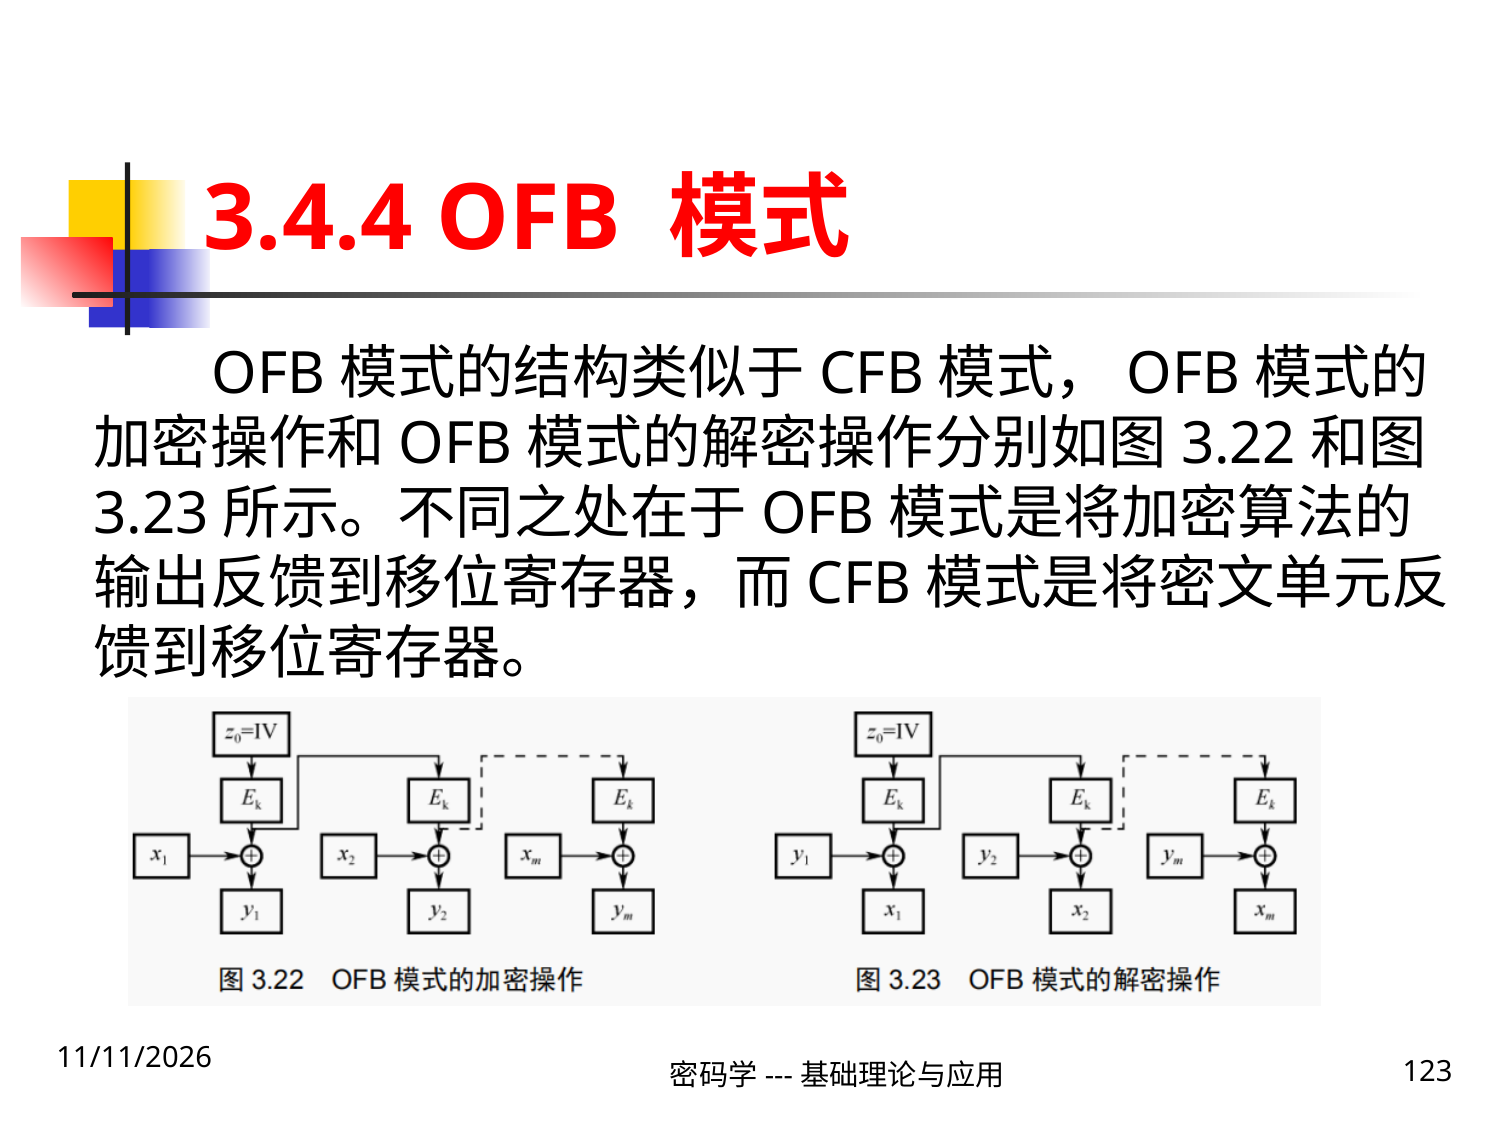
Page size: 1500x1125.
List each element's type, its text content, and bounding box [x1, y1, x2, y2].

slide_number 2020\1\23 Thursday [41, 1019, 463, 1096]
title 3.4.4 OFB 模式 [188, 34, 1468, 276]
picture [128, 697, 1321, 1007]
footer 密码学---基础理论与应用 [599, 1023, 1076, 1100]
list OFB模式的结构类似于CFB模式，OFB模式的加密操作和OFB模式的解密操作分别如图3.22和图3.23所示。不同之处在于OFB模式是将加密算法的输出反馈到移位寄存器，而CFB模式是将密文单元反馈到移位寄存器。 [78, 327, 1470, 1007]
slide_number 123 [1154, 1023, 1468, 1100]
